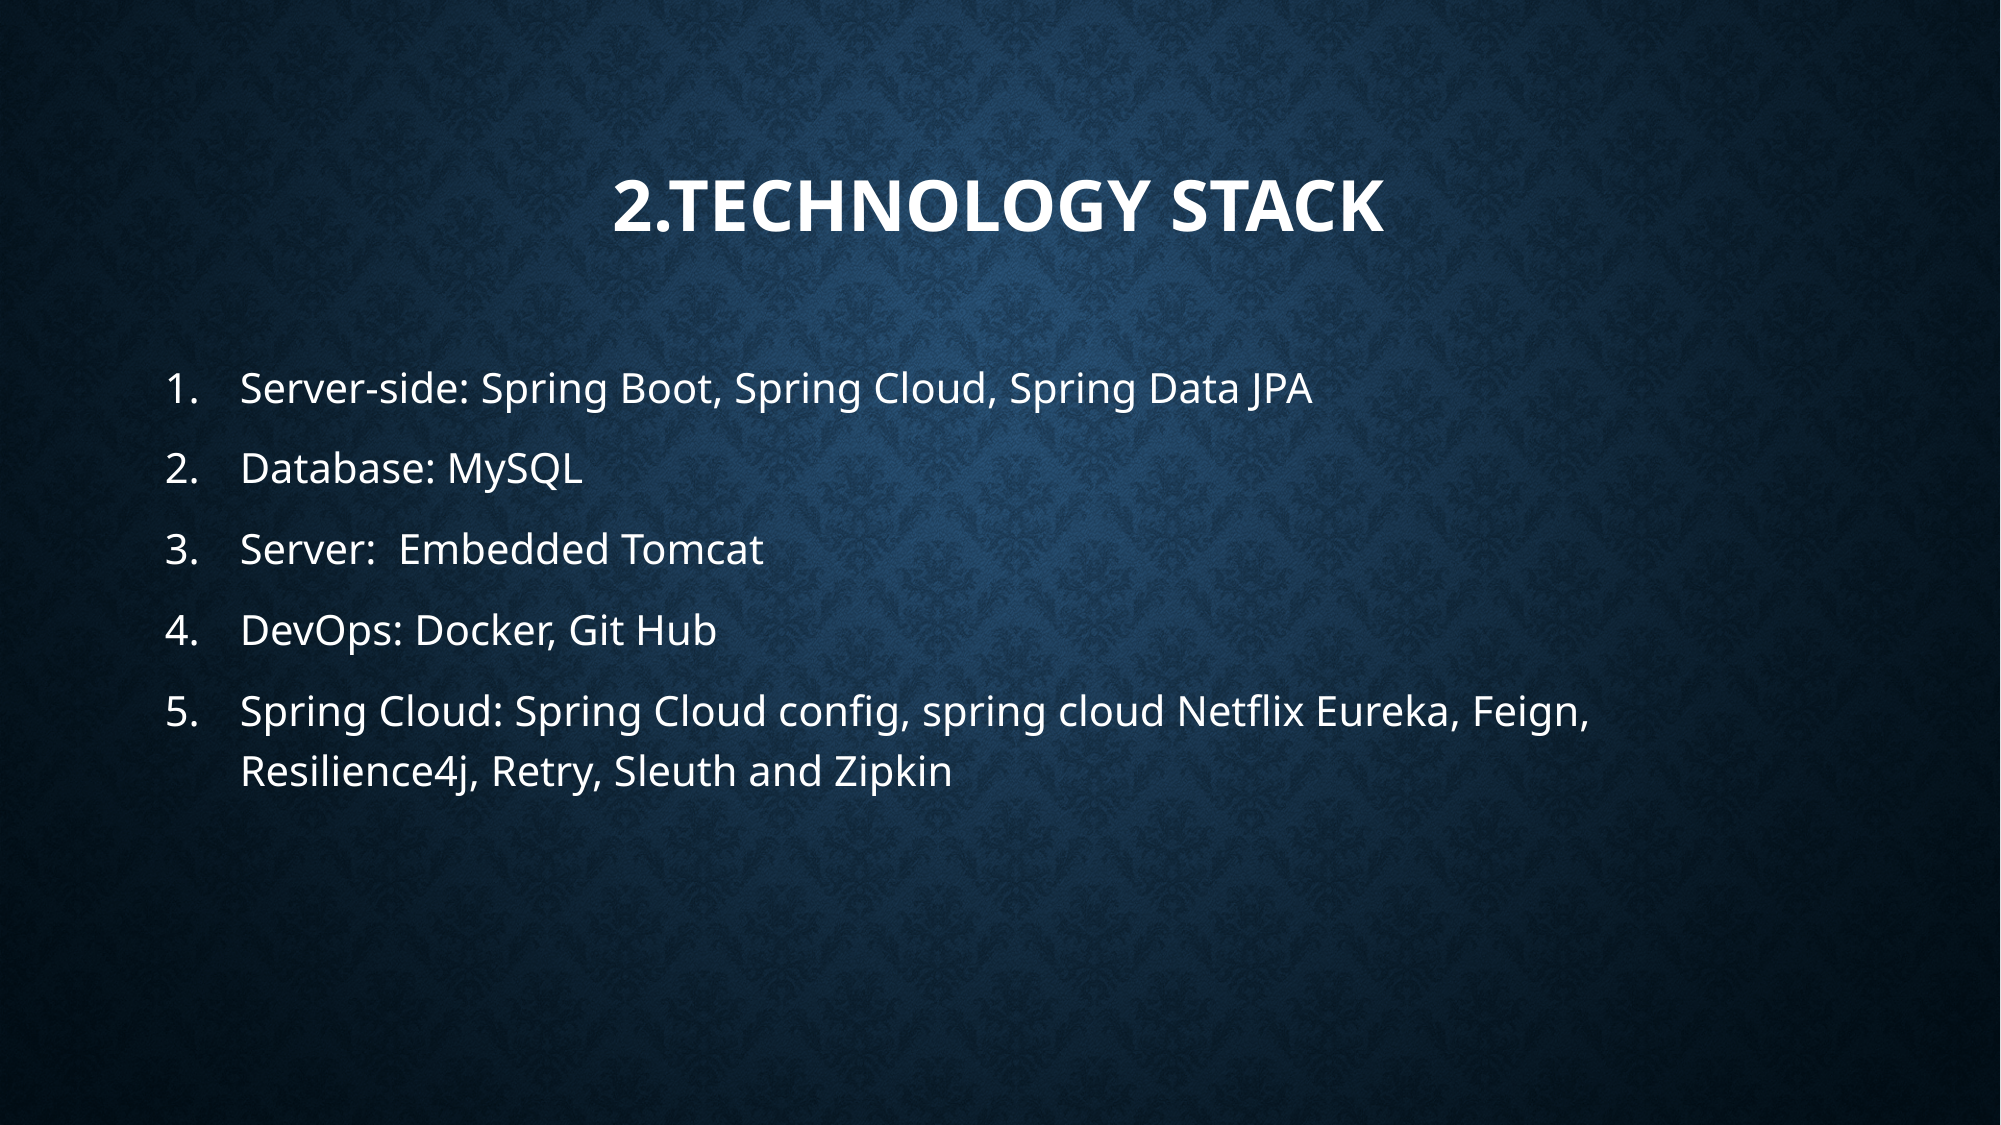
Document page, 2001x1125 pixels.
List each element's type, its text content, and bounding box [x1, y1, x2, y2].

title 2.Technology stack [149, 99, 1849, 318]
list Server-side: Spring Boot, Spring Cloud, Spring Data JPA Database: MySQL Server: Embedded Tomcat DevOps: Docker, Git Hub Spring Cloud: Spring Cloud config, spring cloud Netflix Eureka, Feign, Resilience4j, Retry, Sleuth and Zipkin [149, 343, 1849, 950]
